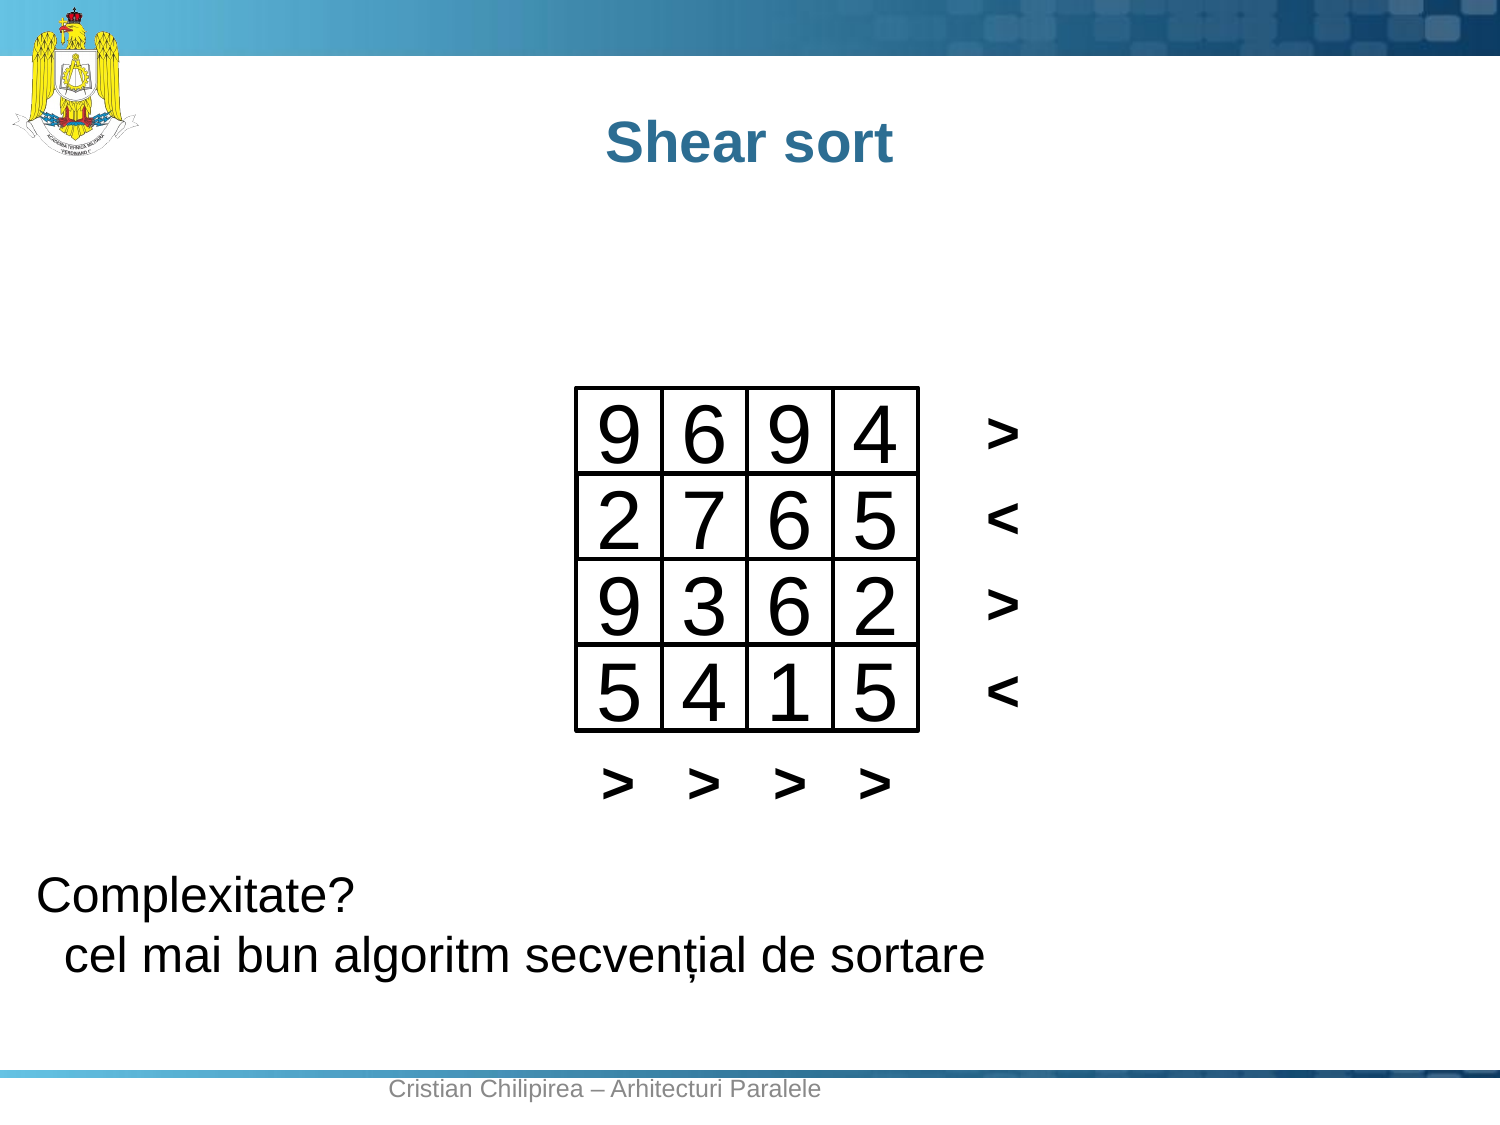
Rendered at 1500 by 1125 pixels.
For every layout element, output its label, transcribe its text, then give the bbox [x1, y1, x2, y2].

text_box 9 [574, 557, 660, 643]
text_box 3 [660, 557, 745, 643]
footer Cristian Chilipirea – Arhitecturi Paralele [373, 1074, 1127, 1111]
text_box 2 [574, 472, 660, 557]
text_box 5 [831, 472, 920, 557]
text_box < [971, 645, 1036, 731]
text_box 6 [745, 472, 831, 557]
text_box 9 [574, 386, 660, 472]
text_box 4 [660, 643, 745, 733]
text_box 5 [574, 643, 660, 733]
text_box 2 [831, 557, 920, 643]
text_box > [758, 738, 823, 823]
text_box 4 [831, 386, 920, 472]
text_box > [672, 738, 737, 823]
text_box 6 [660, 386, 745, 472]
text_box > [587, 738, 651, 823]
text_box 5 [831, 643, 920, 733]
picture [0, 1070, 1500, 1078]
text_box > [971, 558, 1036, 644]
text_box > [971, 387, 1036, 473]
text_box > [843, 738, 908, 823]
text_box 1 [745, 643, 831, 733]
text_box 6 [745, 557, 831, 643]
text_box 7 [660, 472, 745, 557]
title Shear sort [51, 102, 1449, 178]
text_box 9 [745, 386, 831, 472]
picture [0, 0, 1500, 156]
text_box < [971, 473, 1036, 558]
